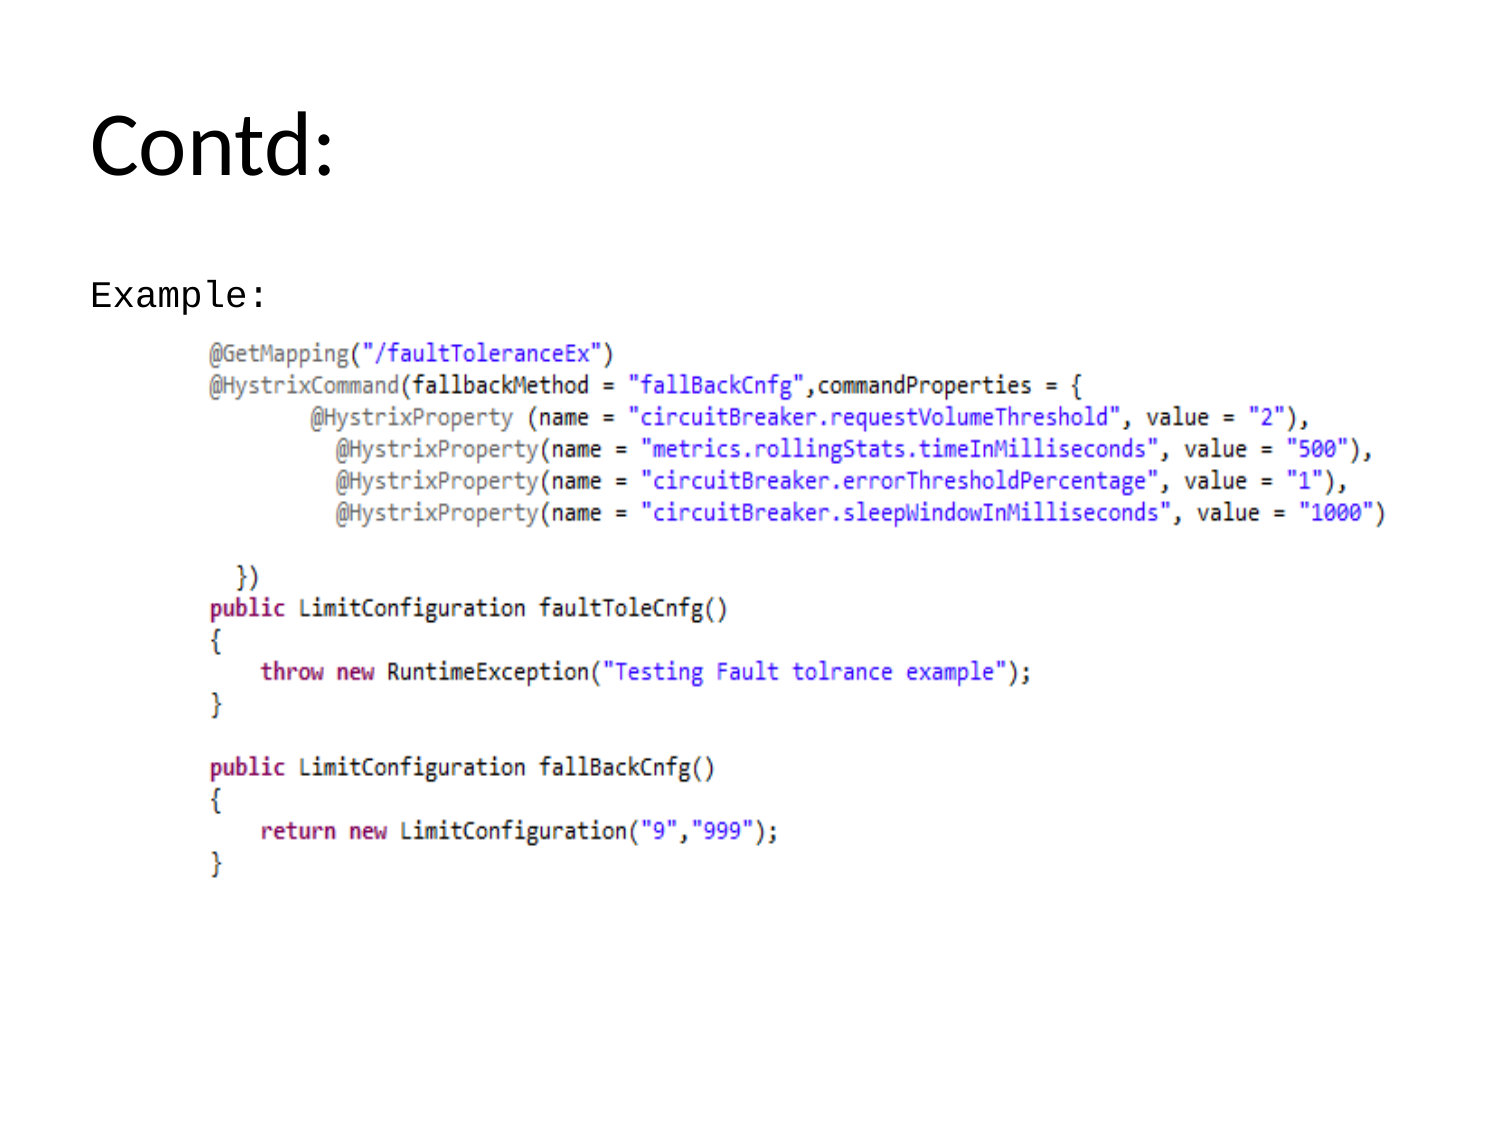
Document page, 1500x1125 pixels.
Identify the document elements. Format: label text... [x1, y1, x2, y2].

title Contd: [75, 45, 1425, 233]
picture [182, 326, 1436, 882]
list Example: [75, 262, 1425, 1005]
